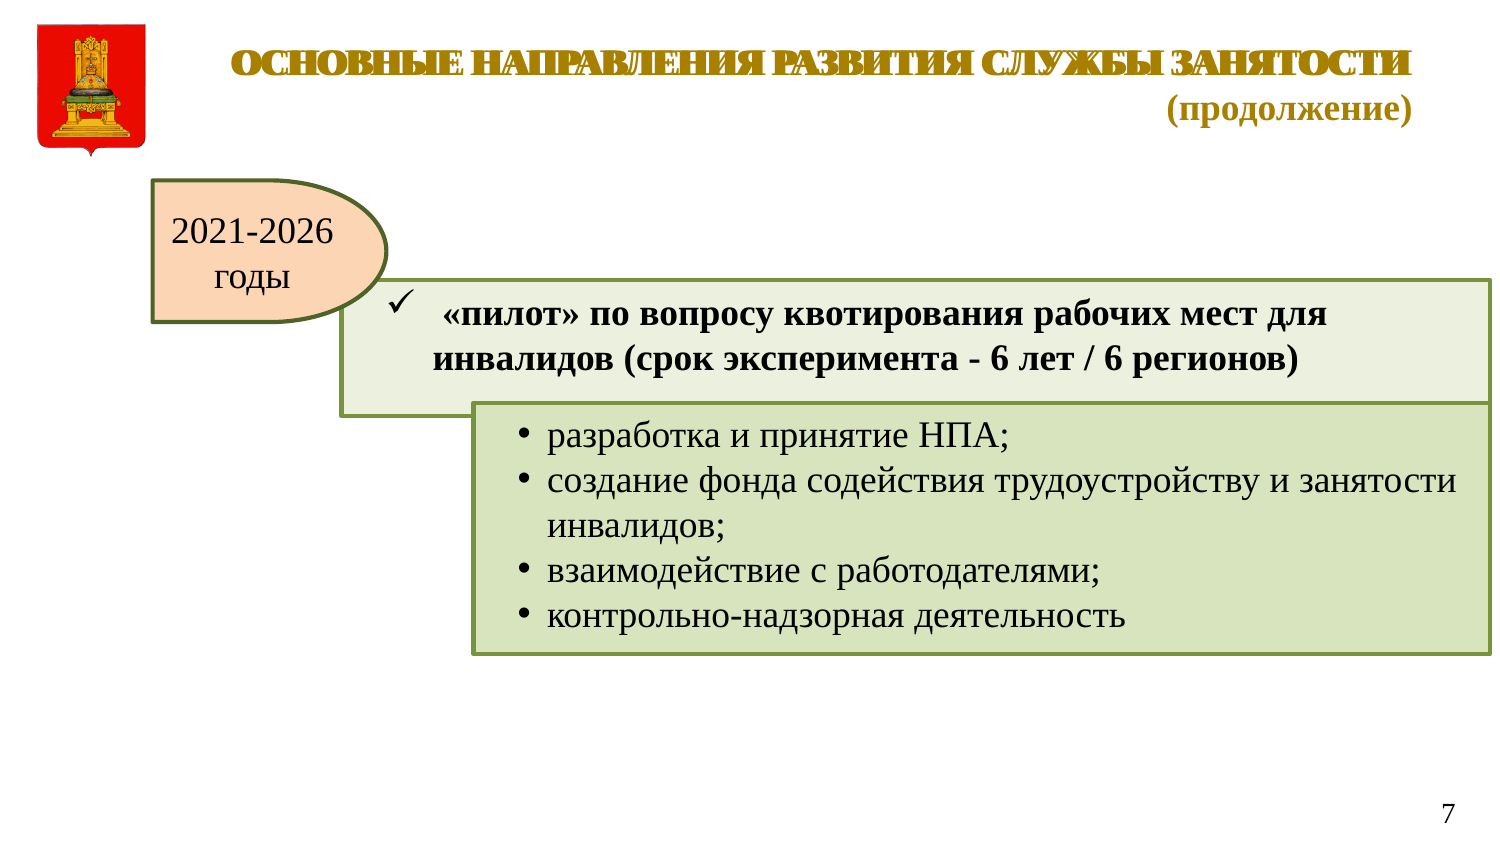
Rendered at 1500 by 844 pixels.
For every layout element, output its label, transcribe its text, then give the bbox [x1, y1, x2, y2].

text_box ОСНОВНЫЕ НАПРАВЛЕНИЯ РАЗВИТИЯ СЛУЖБЫ ЗАНЯТОСТИ (продолжение) [157, 30, 1500, 130]
text_box разработка и принятие НПА; создание фонда содействия трудоустройству и занятости инвалидов; взаимодействие с работодателями; контрольно-надзорная деятельность [471, 401, 1492, 656]
text_box 2021-2026 годы [150, 178, 389, 325]
text_box 7 [1350, 786, 1473, 837]
text_box «пилот» по вопросу квотирования рабочих мест для инвалидов (срок эксперимента - 6 лет / 6 регионов) [339, 278, 1492, 418]
picture [34, 17, 153, 165]
